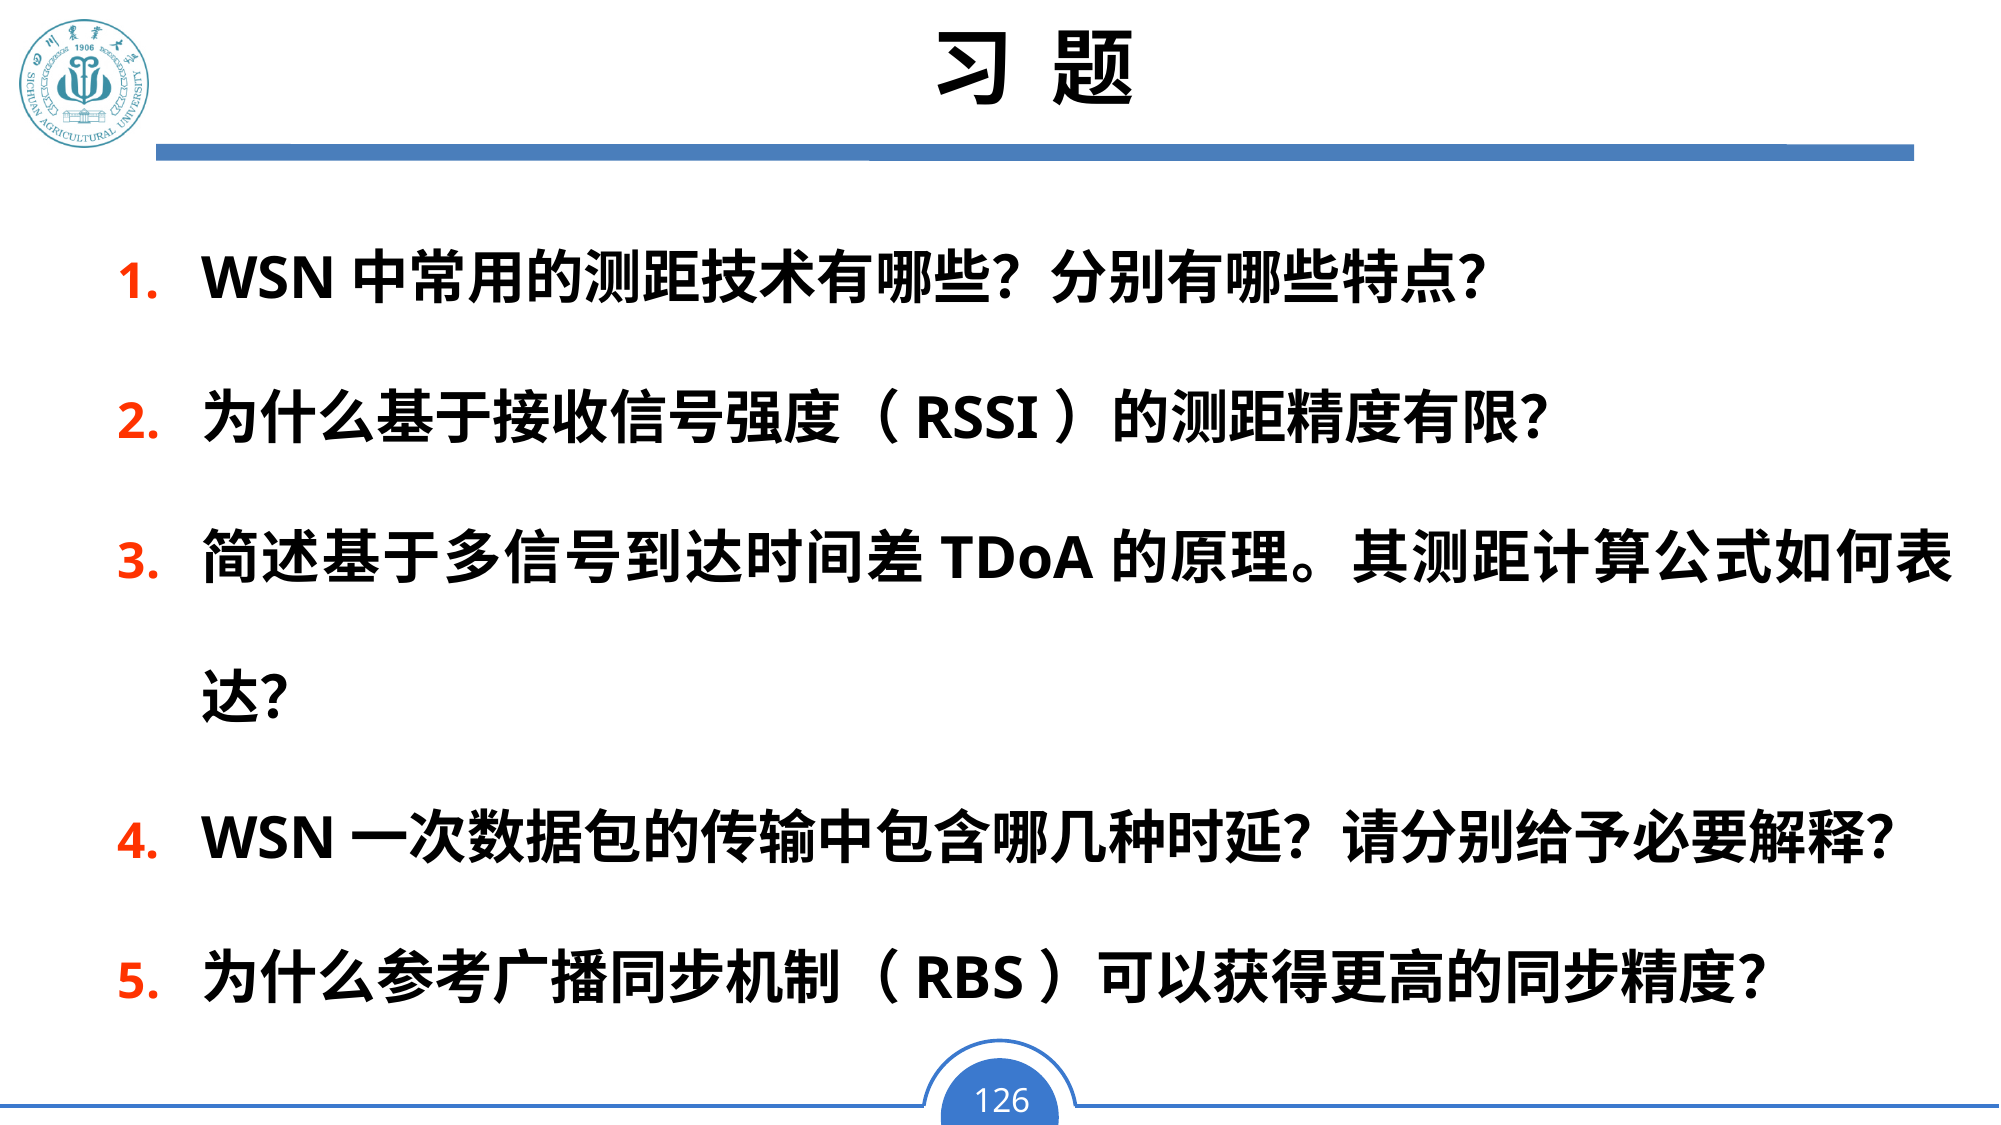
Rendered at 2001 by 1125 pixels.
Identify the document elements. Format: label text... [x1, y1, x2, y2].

text_box WSN中常用的测距技术有哪些？分别有哪些特点？ 为什么基于接收信号强度（RSSI）的测距精度有限？ 简述基于多信号到达时间差TDoA的原理。其测距计算公式如何表达？ WSN一次数据包的传输中包含哪几种时延？请分别给予必要解释？ 为什么参考广播同步机制（RBS）可以获得更高的同步精度？ [102, 163, 1969, 1018]
title 习 题 [156, 7, 1910, 146]
